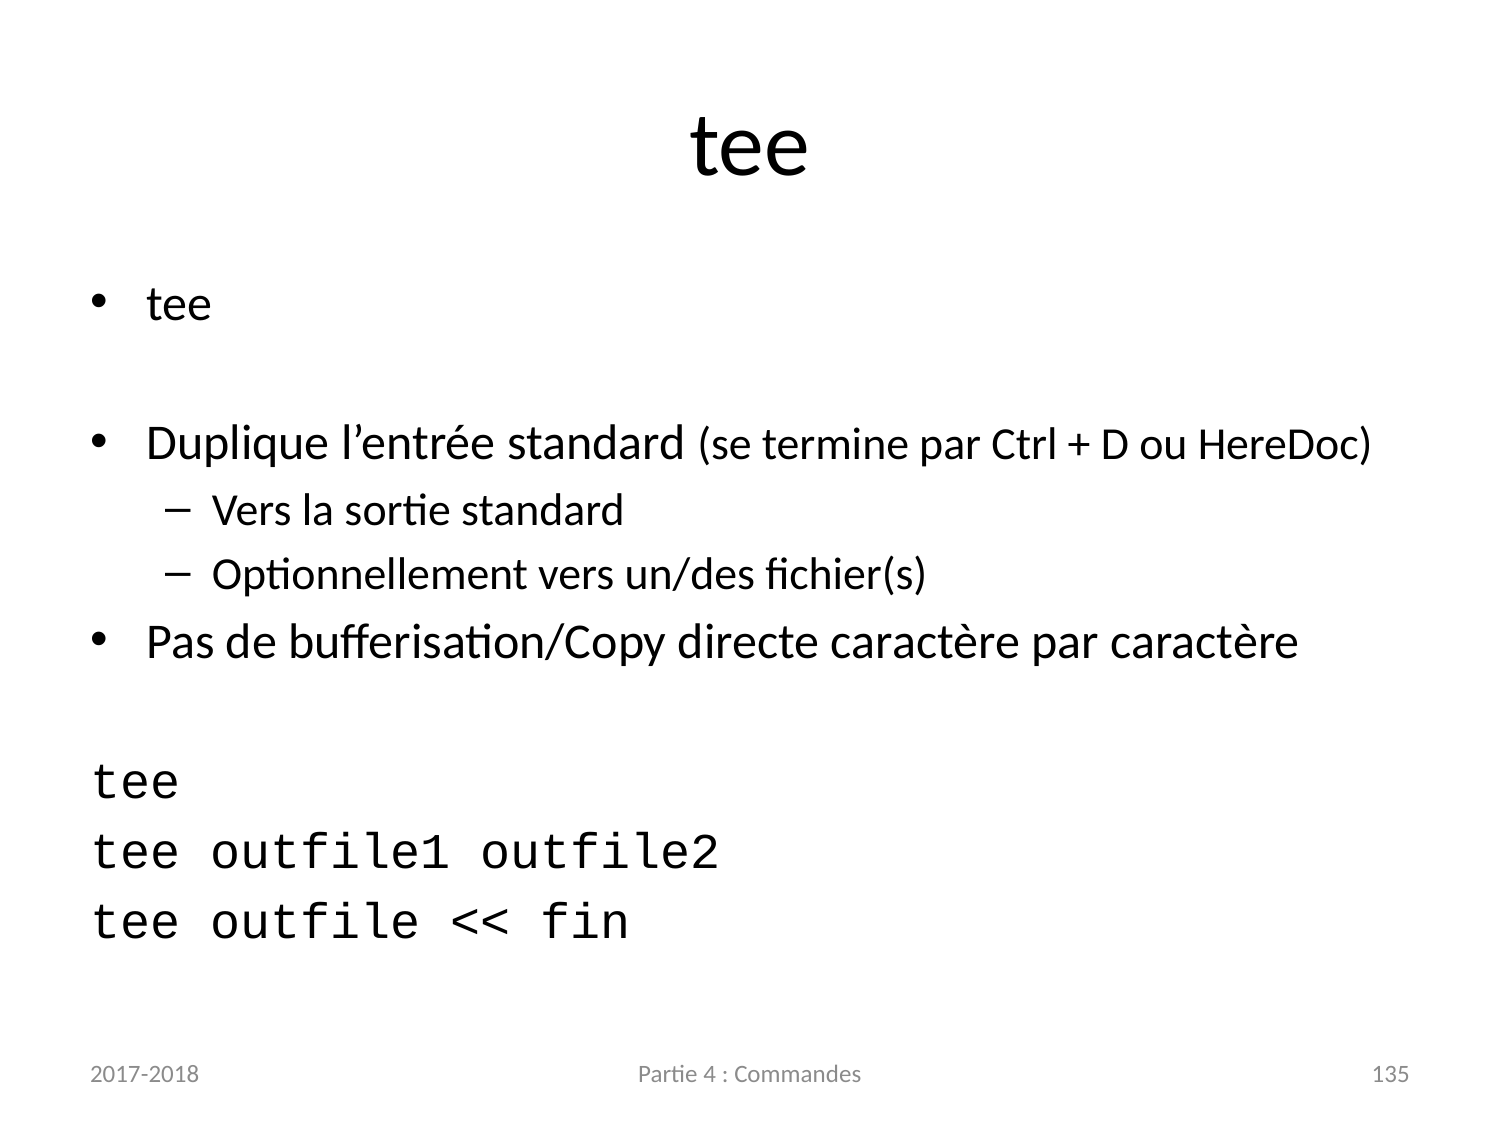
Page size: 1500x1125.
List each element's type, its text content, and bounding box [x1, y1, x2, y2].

title tee [75, 45, 1425, 233]
footer Partie 4 : Commandes [512, 1042, 988, 1103]
slide_number 2017-2018 [75, 1042, 425, 1103]
list tee Duplique l’entrée standard (se termine par Ctrl + D ou HereDoc) Vers la sortie standard Optionnellement vers un/des fichier(s) Pas de bufferisation/Copy directe caractère par caractère tee tee outfile1 outfile2 tee outfile << fin [75, 262, 1447, 1005]
slide_number 135 [1074, 1042, 1425, 1103]
